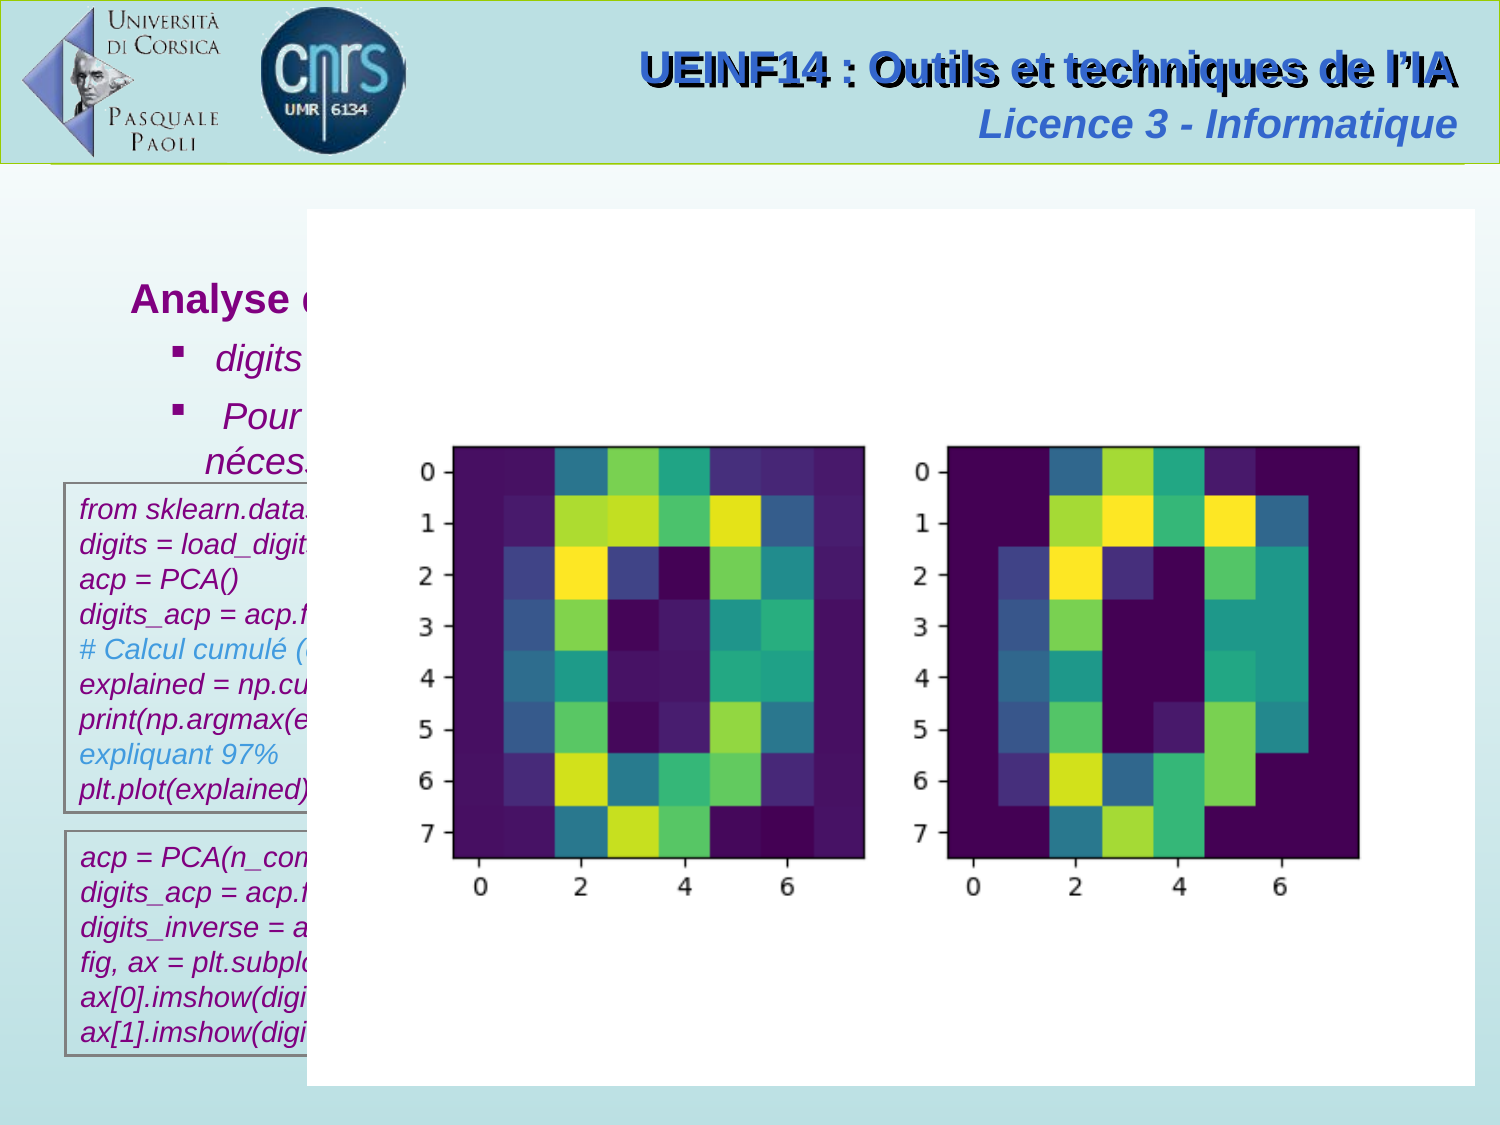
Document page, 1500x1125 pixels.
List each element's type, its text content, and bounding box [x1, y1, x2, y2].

picture [261, 7, 408, 157]
text_box [0, 0, 1500, 164]
picture [307, 209, 1476, 1086]
text_box ﻿from sklearn.datasets import load_digits digits = load_digits() # récupération des images (8*8) acp = PCA() digits_acp = acp.fit_transform(digits) # analyse en composante principal # Calcul cumulé (cumsum) du niveau d’explication des composants explained = ﻿np.cumsum(acp.explained_variance_ratio_) print(np.argmax(explained > 0.97)) # recherche du nombre de composants expliquant 97% plt.plot(explained) # Avec 33 variables on explique 97% des données [64, 564, 302, 813]
text_box ﻿acp = PCA(n_components=33) #Réduction de la dimensionnalité à 33 composants digits_acp = acp.fit_transform(digits.data) #Projection des images dans la base décorrélée digits_inverse = acp.inverse_transform(digits_acp[0]) #reconstitution d’une image compressée ﻿fig, ax = plt.subplots(1,2,) ax[0].imshow(digits _inverse.reshape((8,8))) #reshape permet de restructurer un vecteur de taille ax[1].imshow(digits.data[0].reshape((8,8))) #en une matrice 8*8 correspondant à une image [65, 831, 302, 1056]
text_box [50, 163, 1465, 555]
text_box UEINF14 : Outils et techniques de l’IA [610, 29, 1471, 100]
text_box Licence 3 - Informatique [963, 89, 1473, 155]
picture [21, 5, 221, 159]
